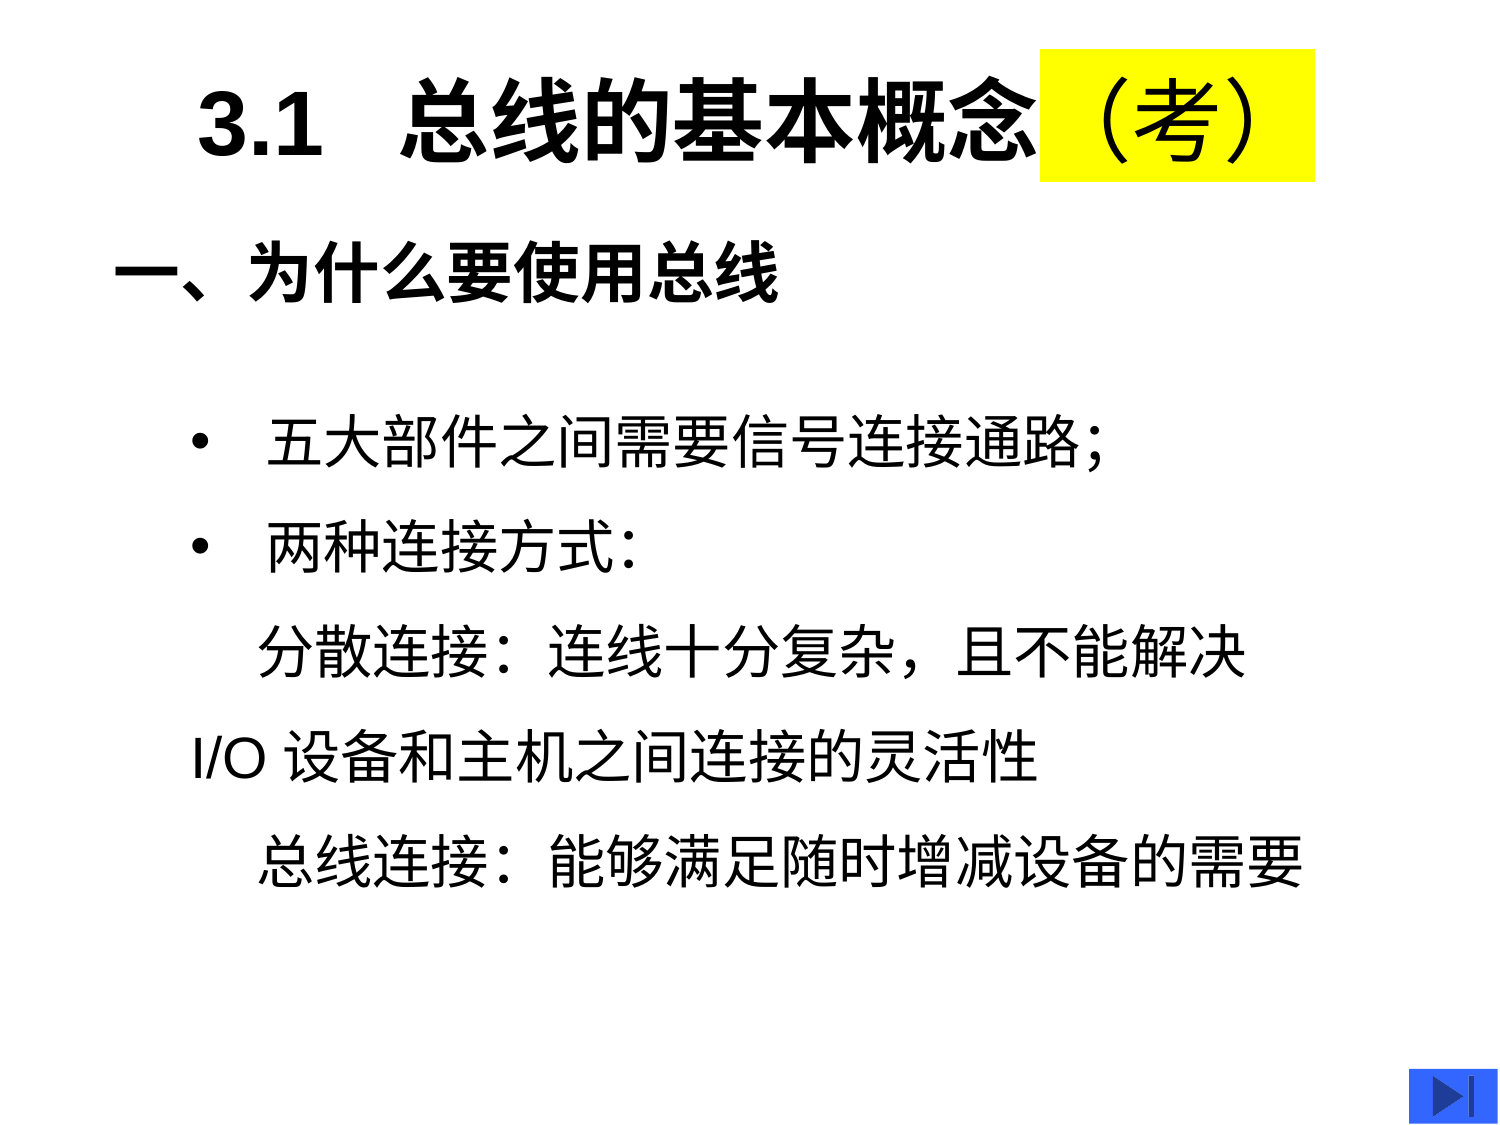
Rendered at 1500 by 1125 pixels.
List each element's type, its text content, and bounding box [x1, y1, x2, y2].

text_box 一、为什么要使用总线 [98, 223, 796, 319]
title 3.1 总线的基本概念（考） [162, 24, 1351, 213]
text_box 五大部件之间需要信号连接通路； 两种连接方式： 分散连接：连线十分复杂，且不能解决I/O设备和主机之间连接的灵活性 总线连接：能够满足随时增减设备的需要 [175, 363, 1335, 983]
text_box [1409, 1068, 1498, 1124]
